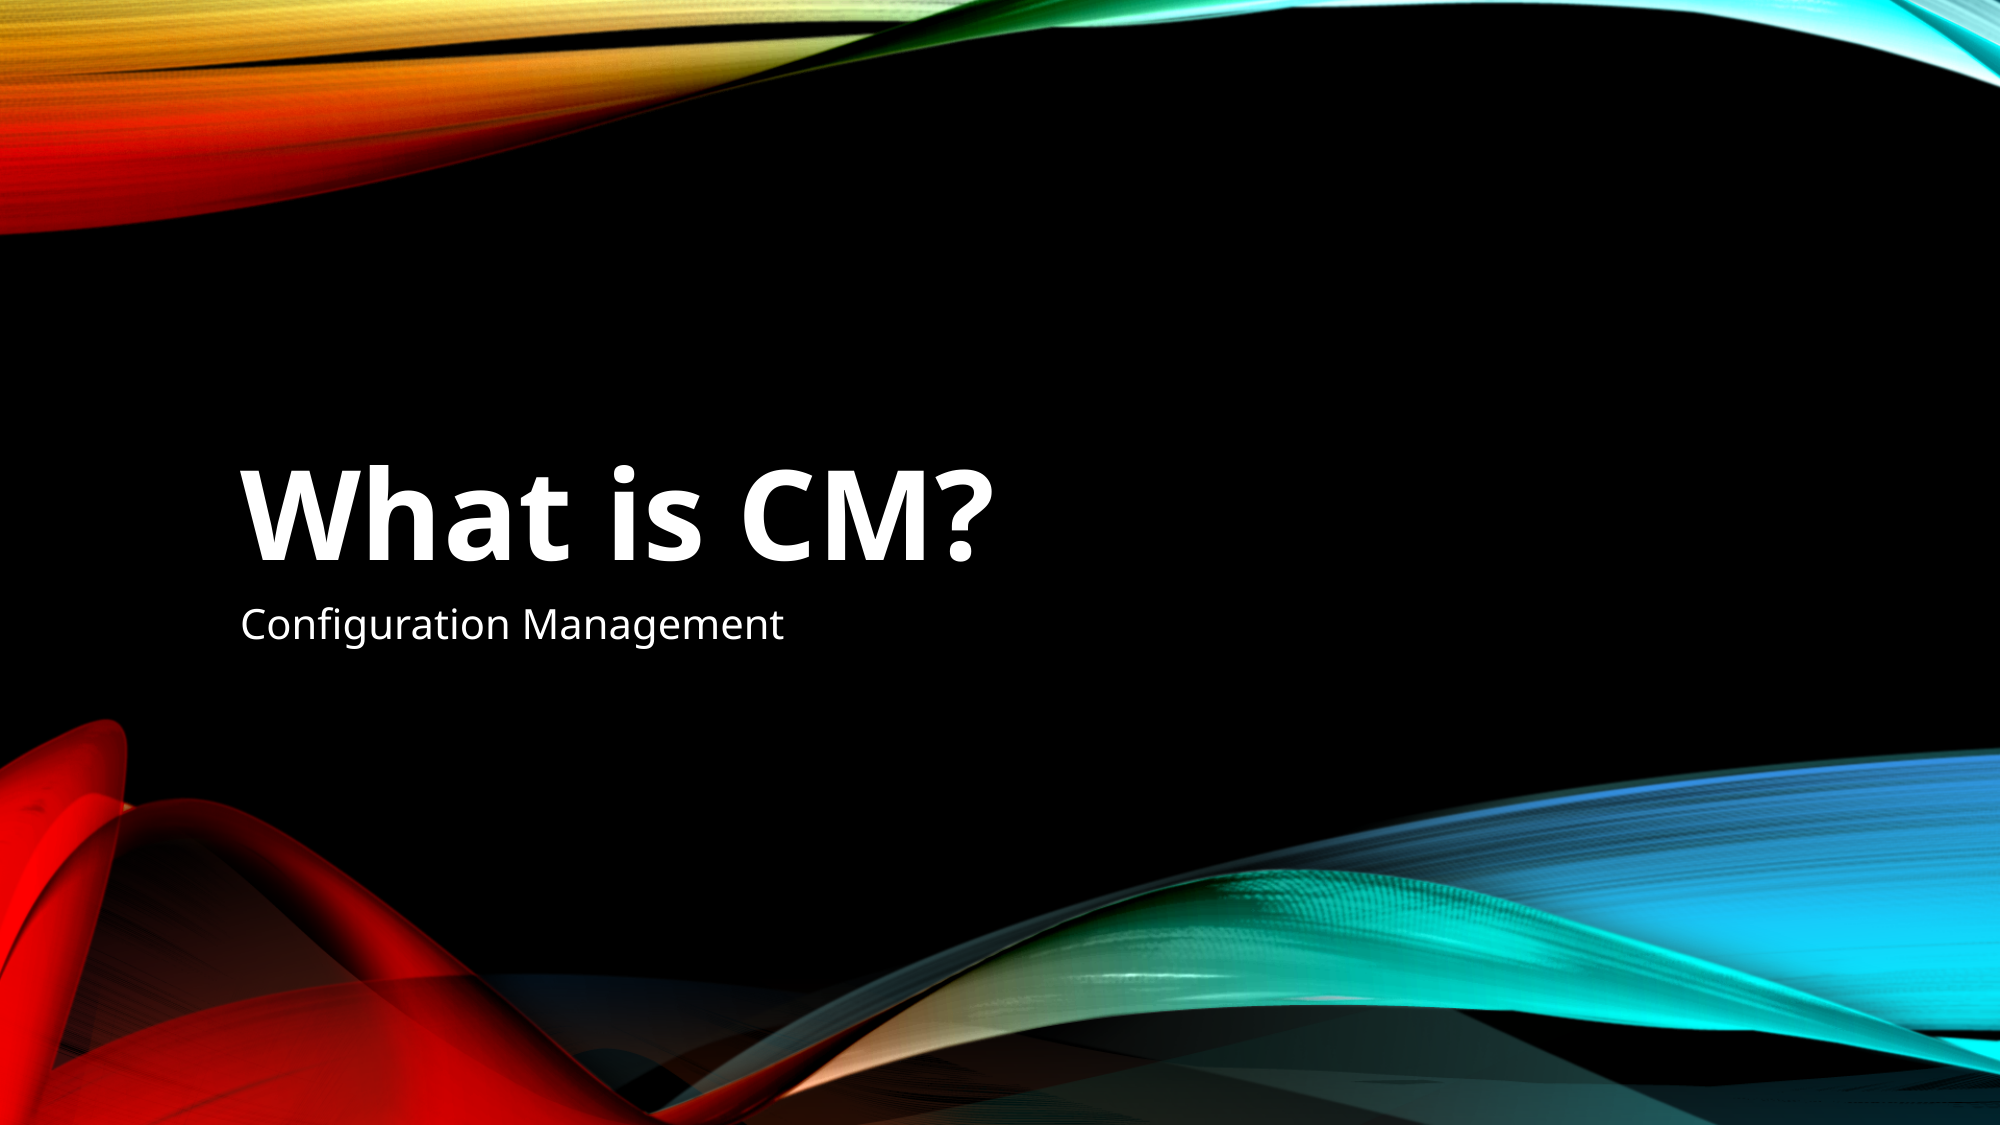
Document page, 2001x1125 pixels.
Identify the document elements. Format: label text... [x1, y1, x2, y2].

picture [0, 0, 2000, 237]
subtitle Configuration Management [225, 595, 1775, 709]
picture [0, 717, 2000, 1125]
title What is CM? [225, 295, 1775, 595]
